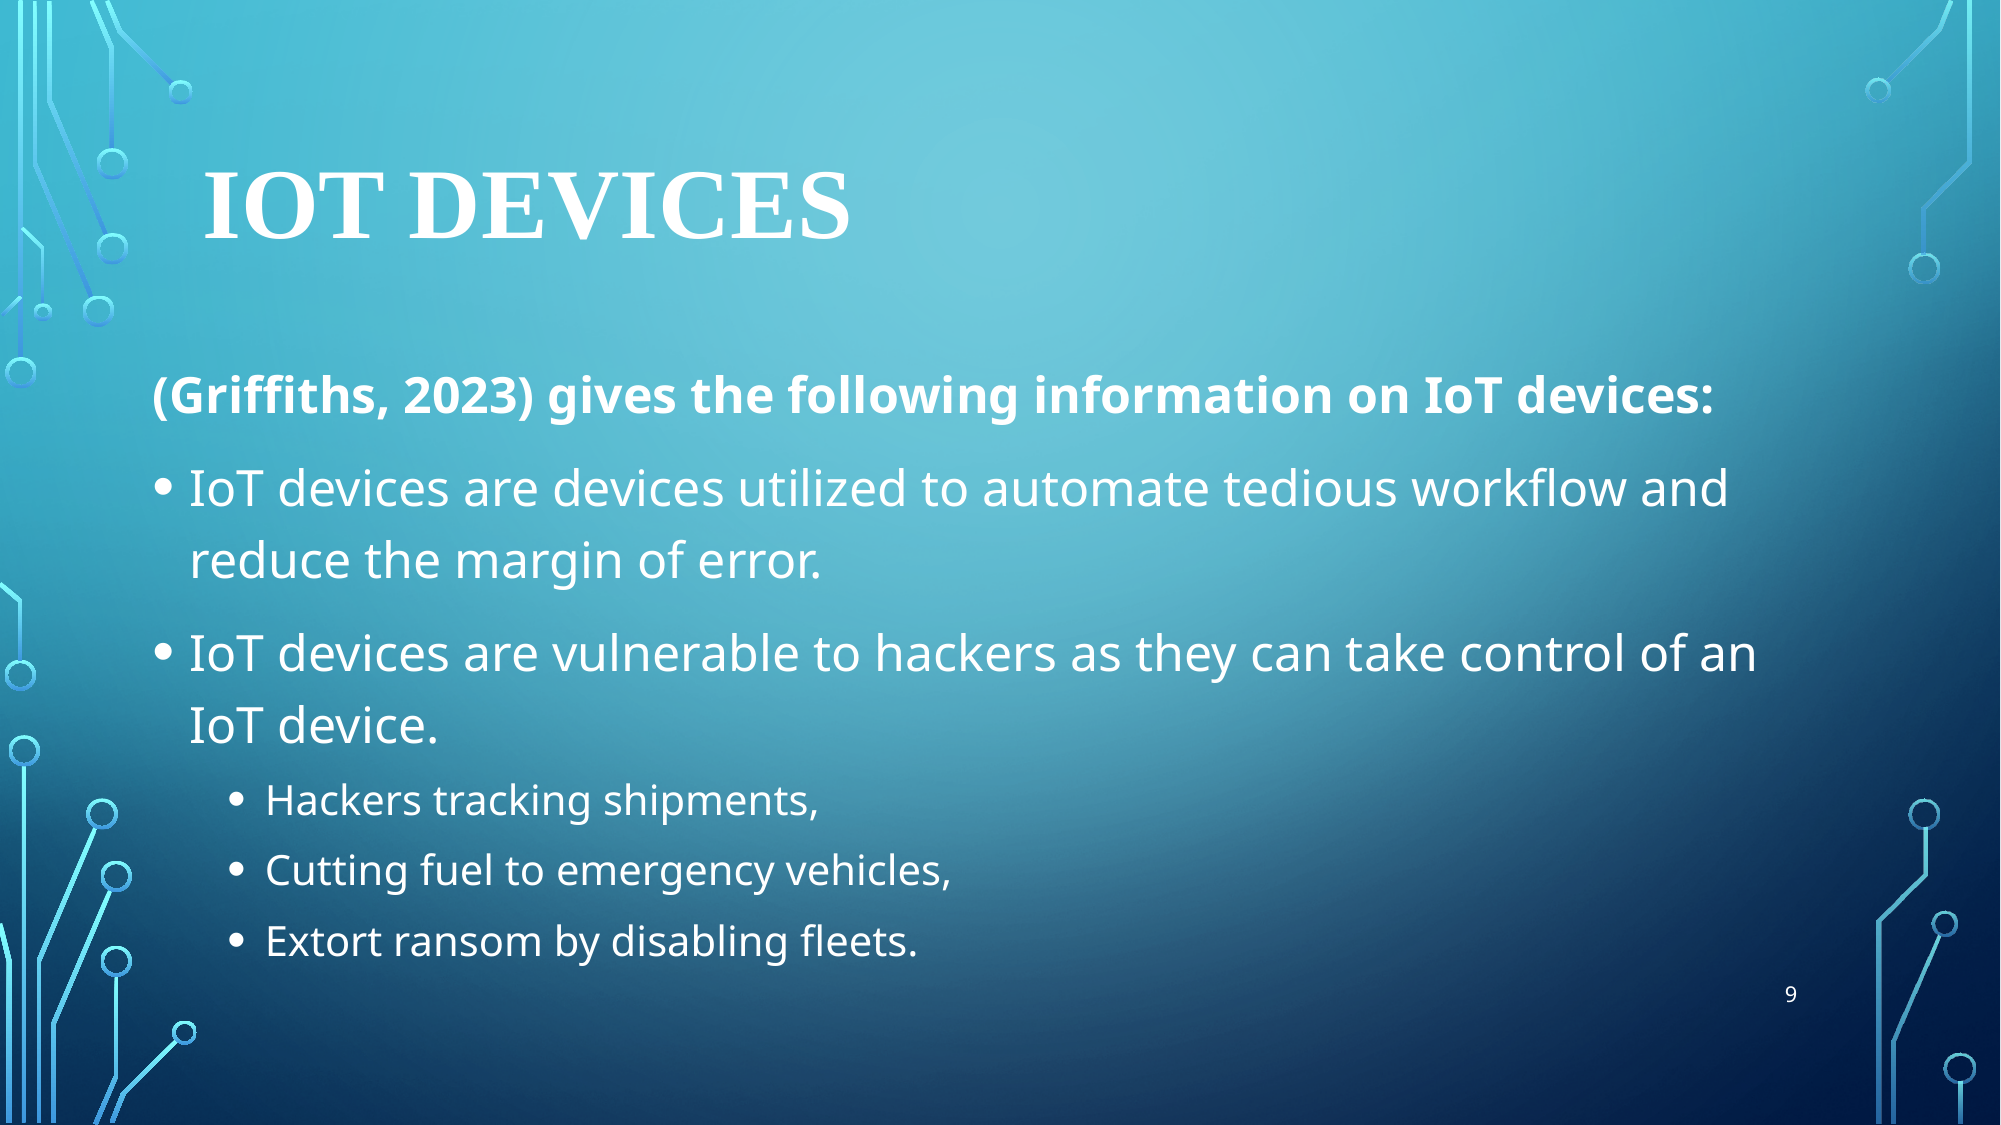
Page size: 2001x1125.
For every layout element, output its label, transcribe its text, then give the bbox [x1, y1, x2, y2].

slide_number 9 [1685, 965, 1813, 1025]
list (Griffiths, 2023) gives the following information on IoT devices: IoT devices are devices utilized to automate tedious workflow and reduce the margin of error. IoT devices are vulnerable to hackers as they can take control of an IoT device. Hackers tracking shipments, Cutting fuel to emergency vehicles, Extort ransom by disabling fleets. [137, 343, 1863, 1088]
title IoT Devices [187, 84, 1813, 328]
